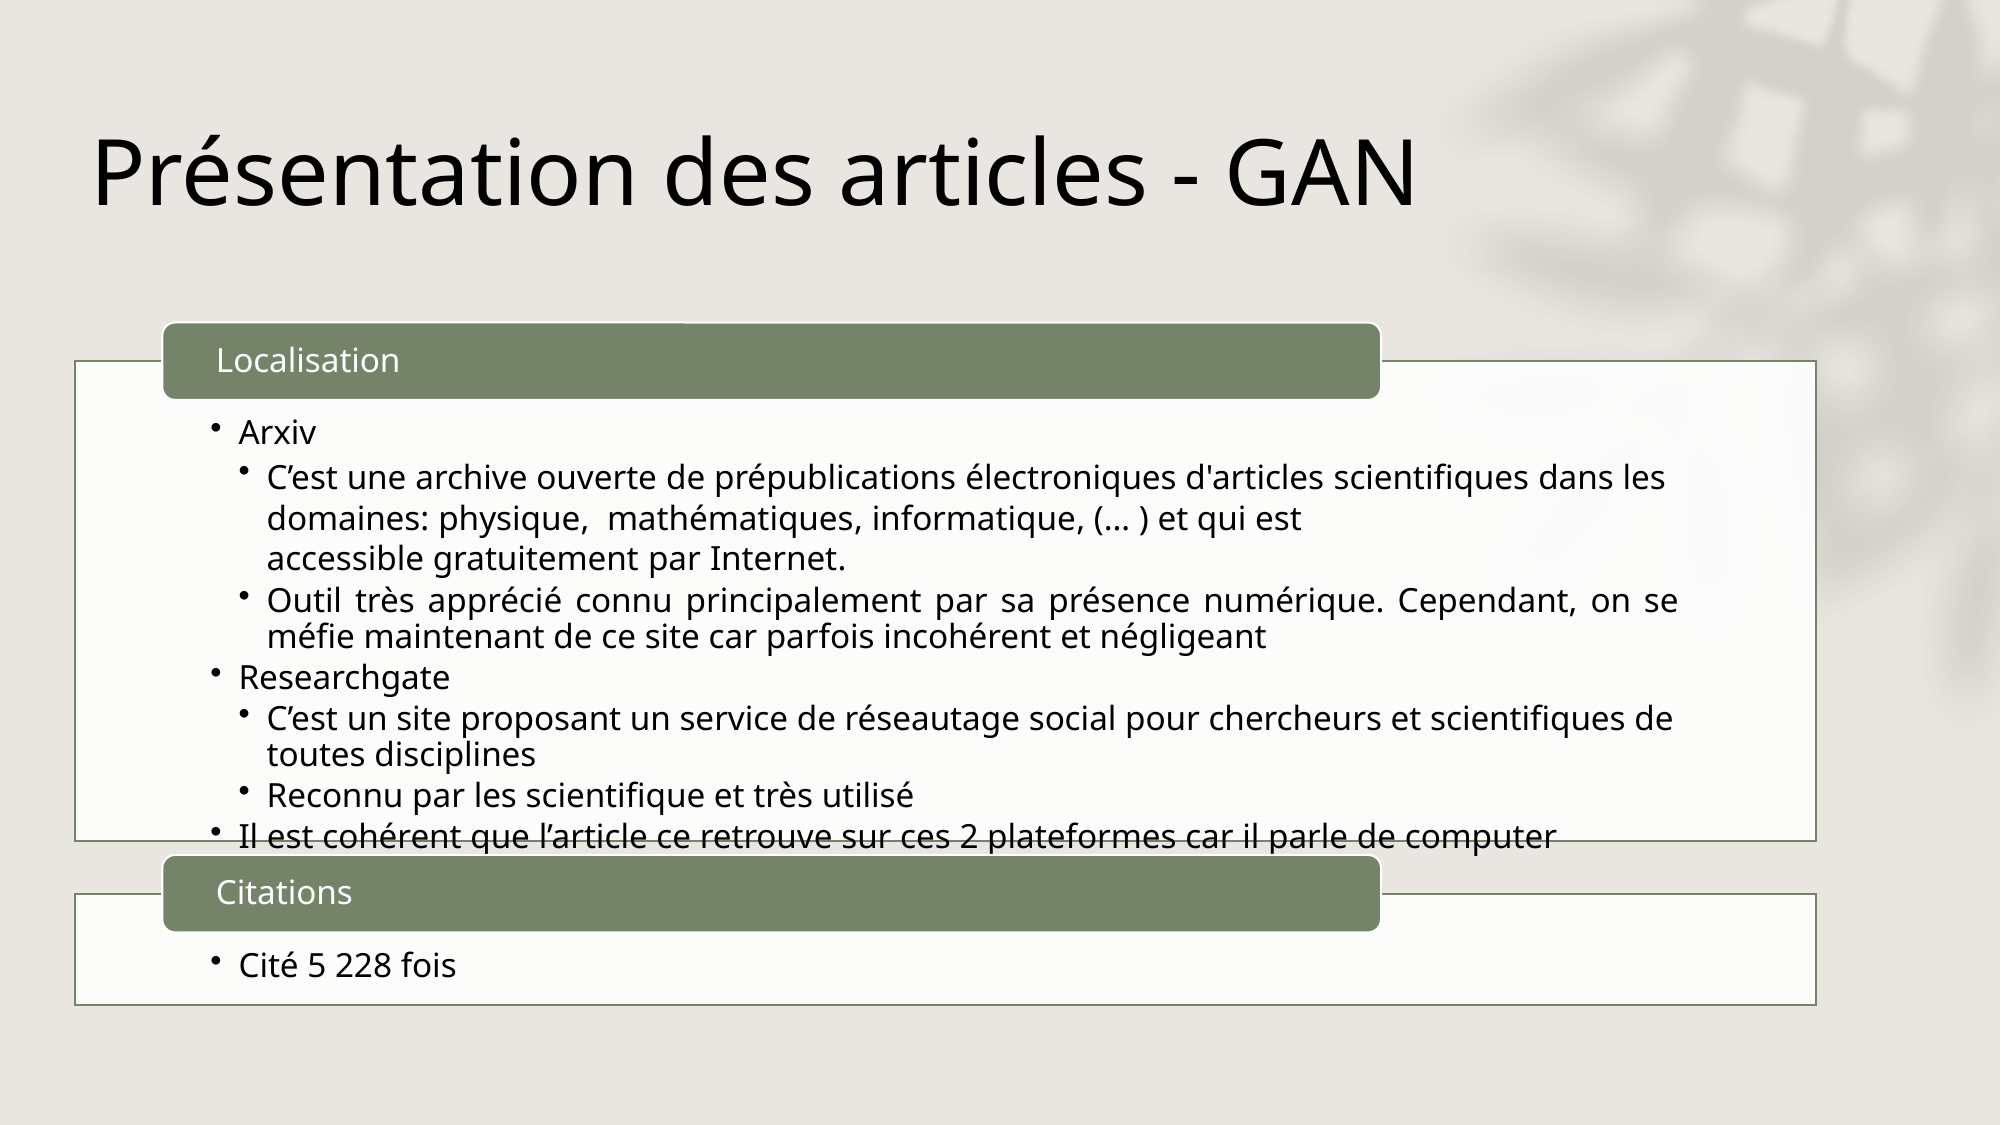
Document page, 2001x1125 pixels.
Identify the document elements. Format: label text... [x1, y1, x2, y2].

title Présentation des articles - GAN [75, 60, 1863, 278]
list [75, 319, 1817, 1009]
